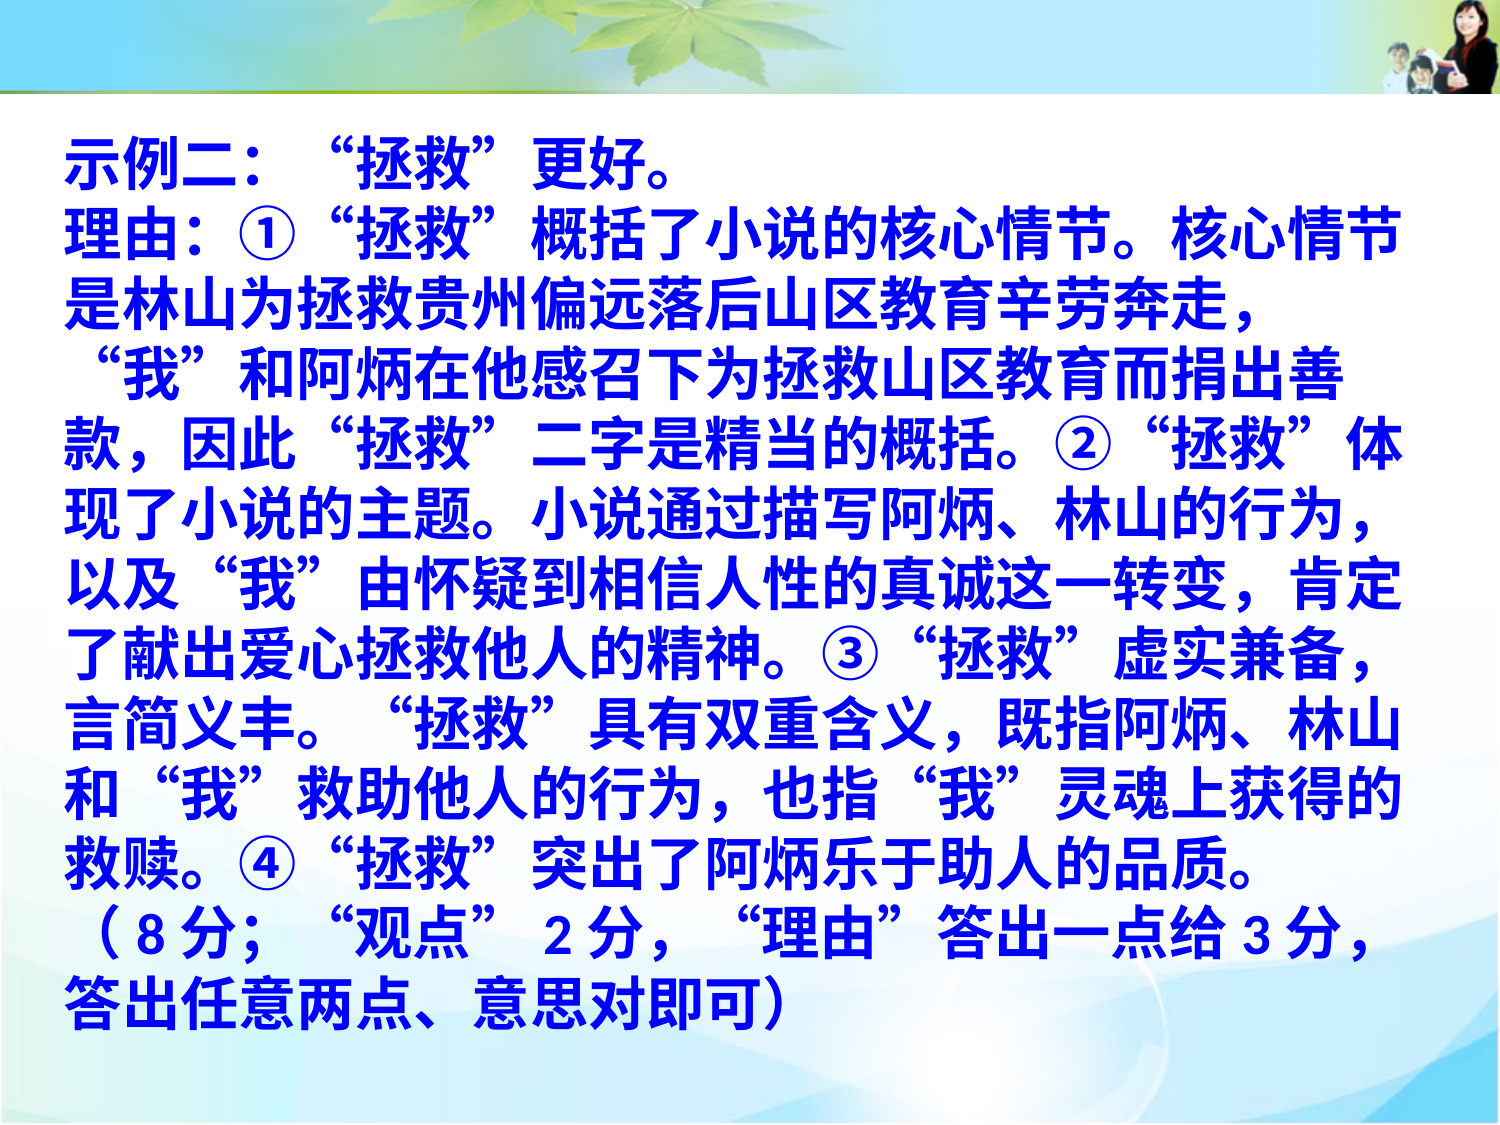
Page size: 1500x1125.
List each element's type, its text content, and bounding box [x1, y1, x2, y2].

text_box 示例二：“拯救”更好。 理由：①“拯救”概括了小说的核心情节。核心情节是林山为拯救贵州偏远落后山区教育辛劳奔走，“我”和阿炳在他感召下为拯救山区教育而捐出善款，因此“拯救”二字是精当的概括。②“拯救”体现了小说的主题。小说通过描写阿炳、林山的行为，以及“我”由怀疑到相信人性的真诚这一转变，肯定了献出爱心拯救他人的精神。③“拯救”虚实兼备，言简义丰。“拯救”具有双重含义，既指阿炳、林山和“我”救助他人的行为，也指“我”灵魂上获得的救赎。④“拯救”突出了阿炳乐于助人的品质。 （8分；“观点”2分，“理由”答出一点给3分，答出任意两点、意思对即可） [49, 49, 1456, 1115]
picture [0, 608, 1500, 1125]
picture [0, 0, 1500, 94]
